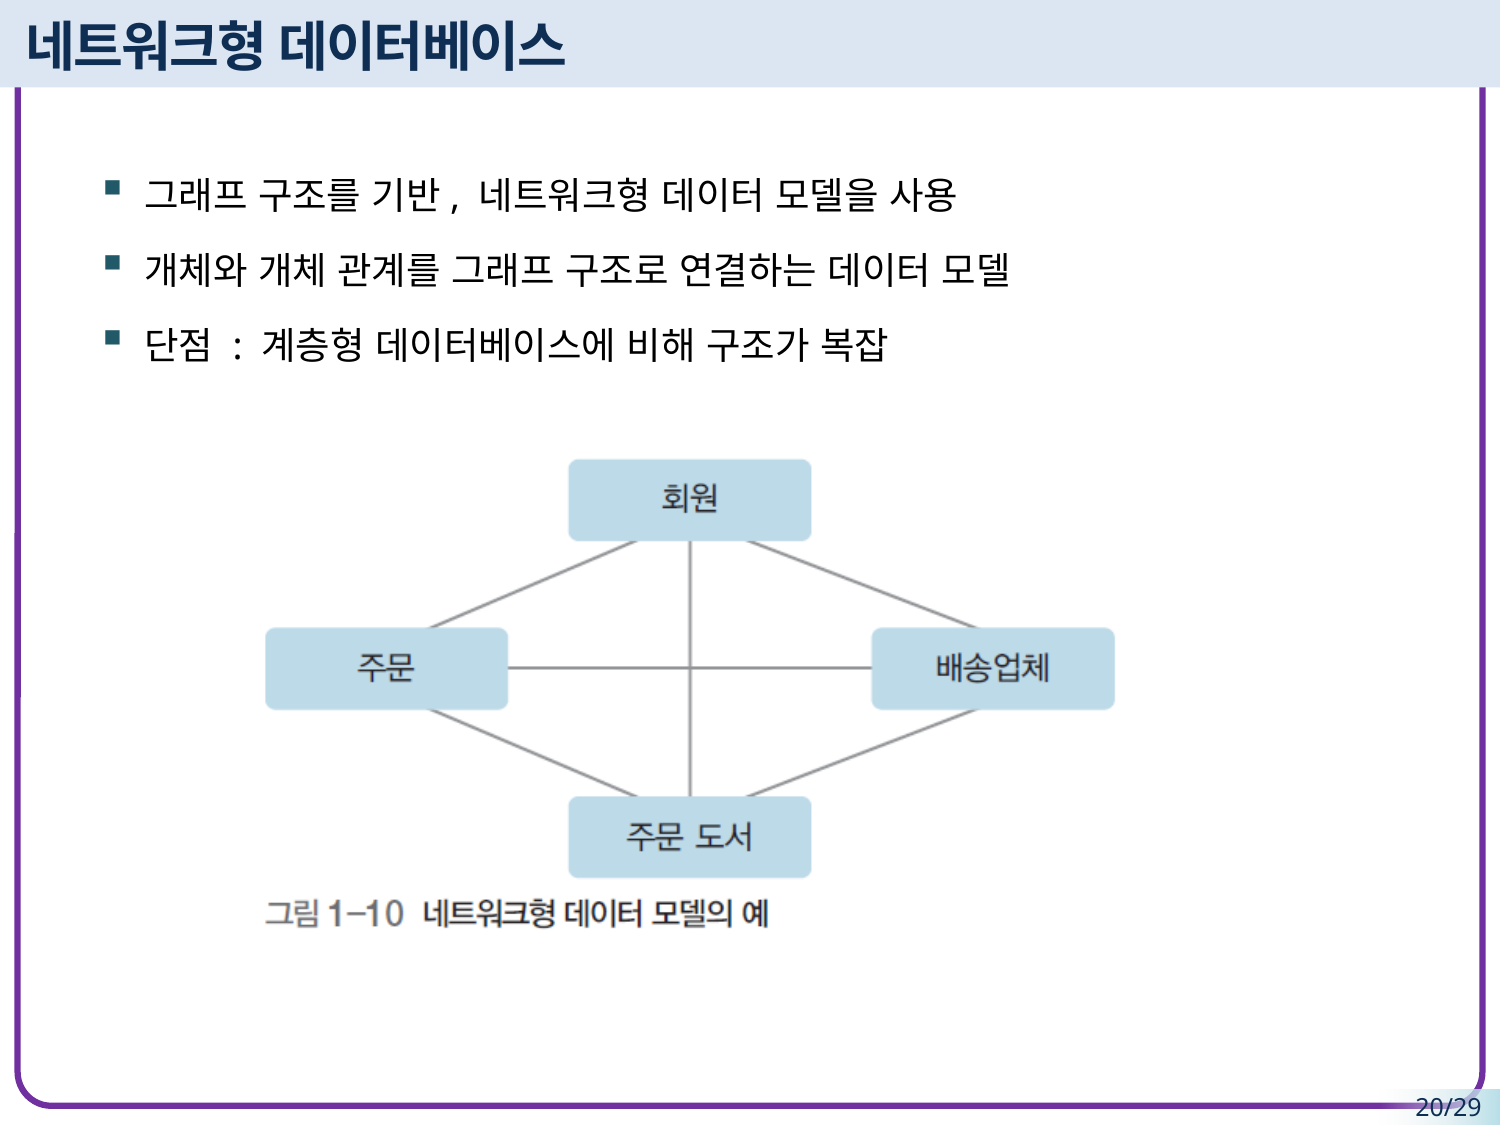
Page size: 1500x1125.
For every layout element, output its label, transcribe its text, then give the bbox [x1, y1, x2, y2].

picture [239, 449, 1123, 936]
list 그래프 구조를 기반, 네트워크형 데이터 모델을 사용 개체와 개체 관계를 그래프 구조로 연결하는 데이터 모델 단점 : 계층형 데이터베이스에 비해 구조가 복잡 [70, 141, 1481, 1043]
title 네트워크형 데이터베이스 [10, 5, 1288, 84]
